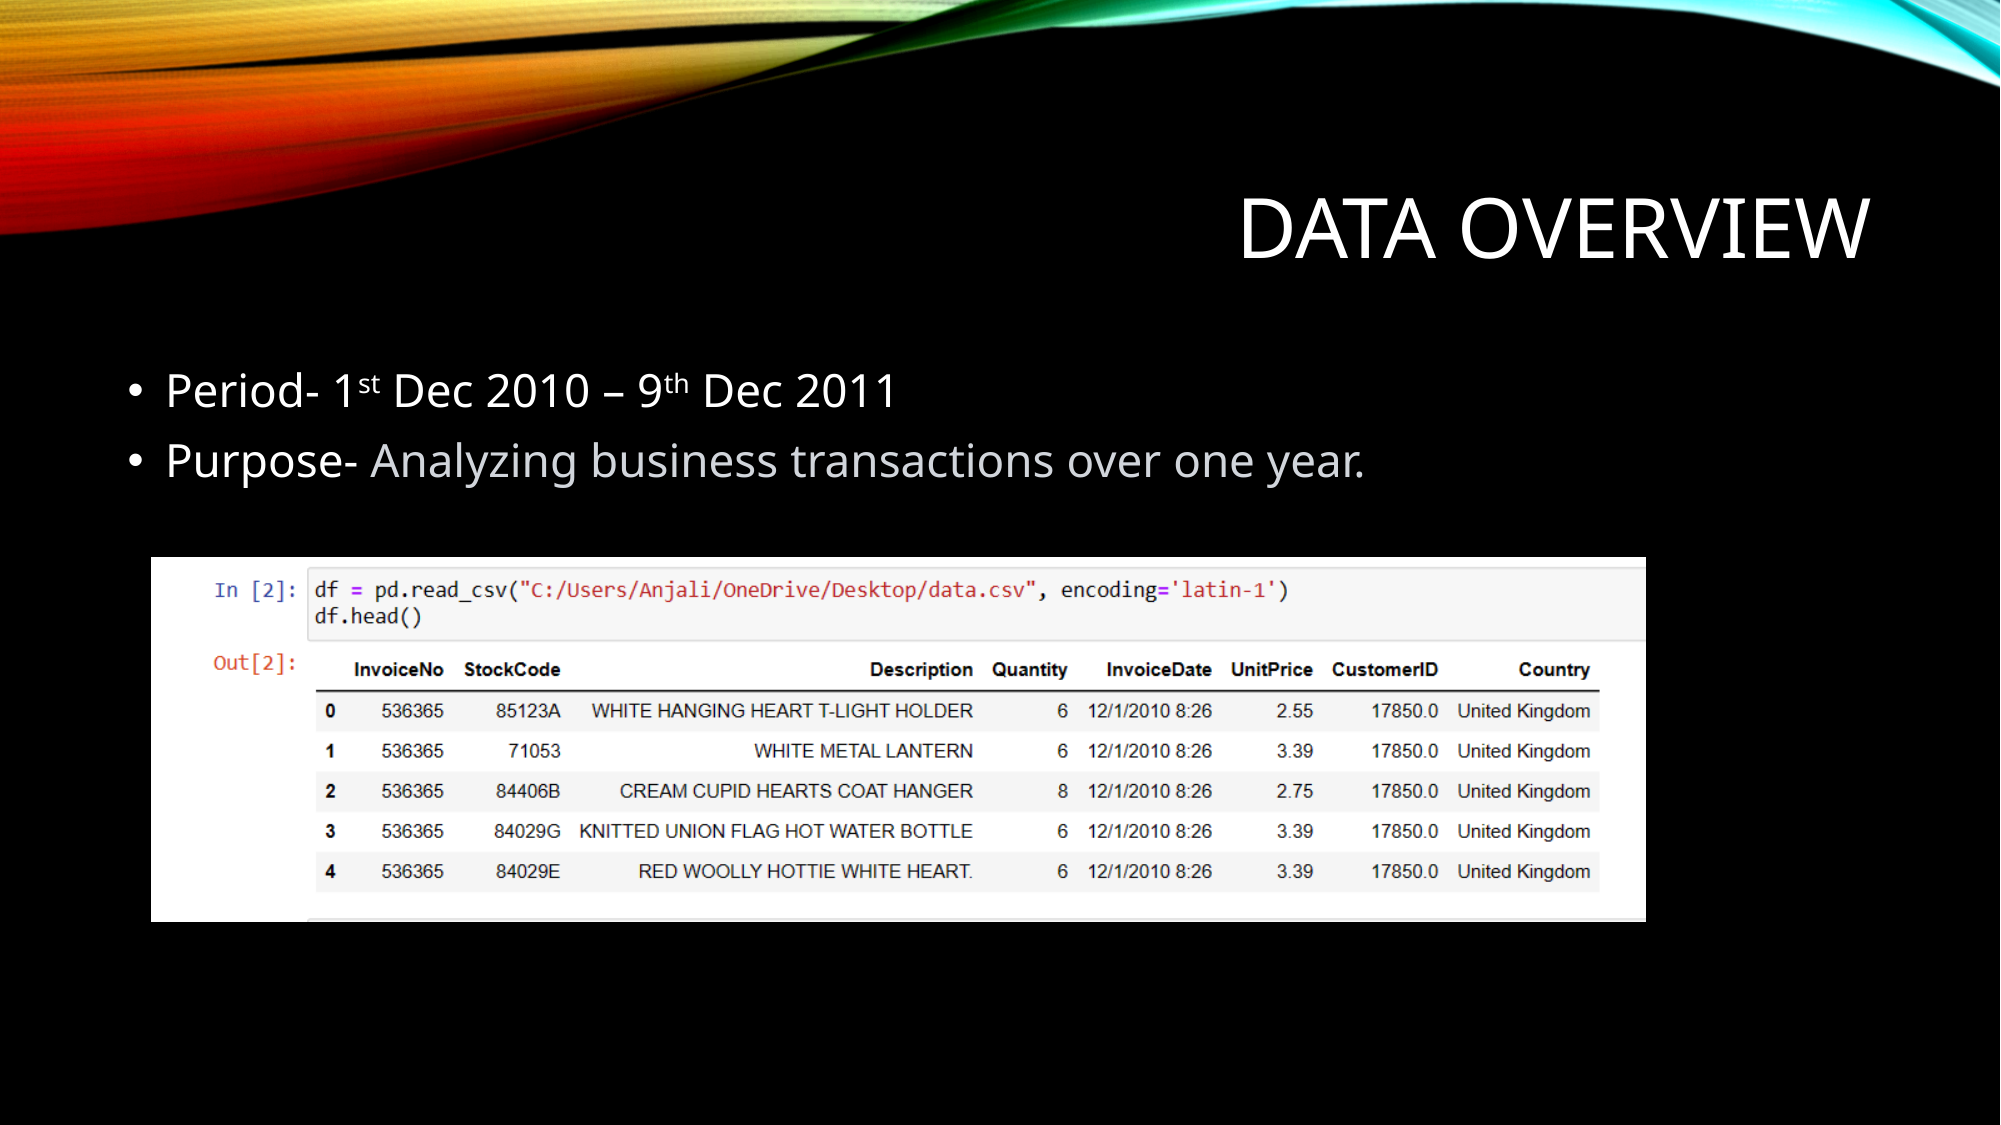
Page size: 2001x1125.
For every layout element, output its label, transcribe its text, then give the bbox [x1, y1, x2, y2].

list Period- 1st Dec 2010 – 9th Dec 2011 Purpose- Analyzing business transactions over one year. [112, 360, 1888, 1021]
picture [0, 0, 2000, 237]
title Data overview [474, 125, 1888, 338]
picture [150, 557, 1646, 922]
